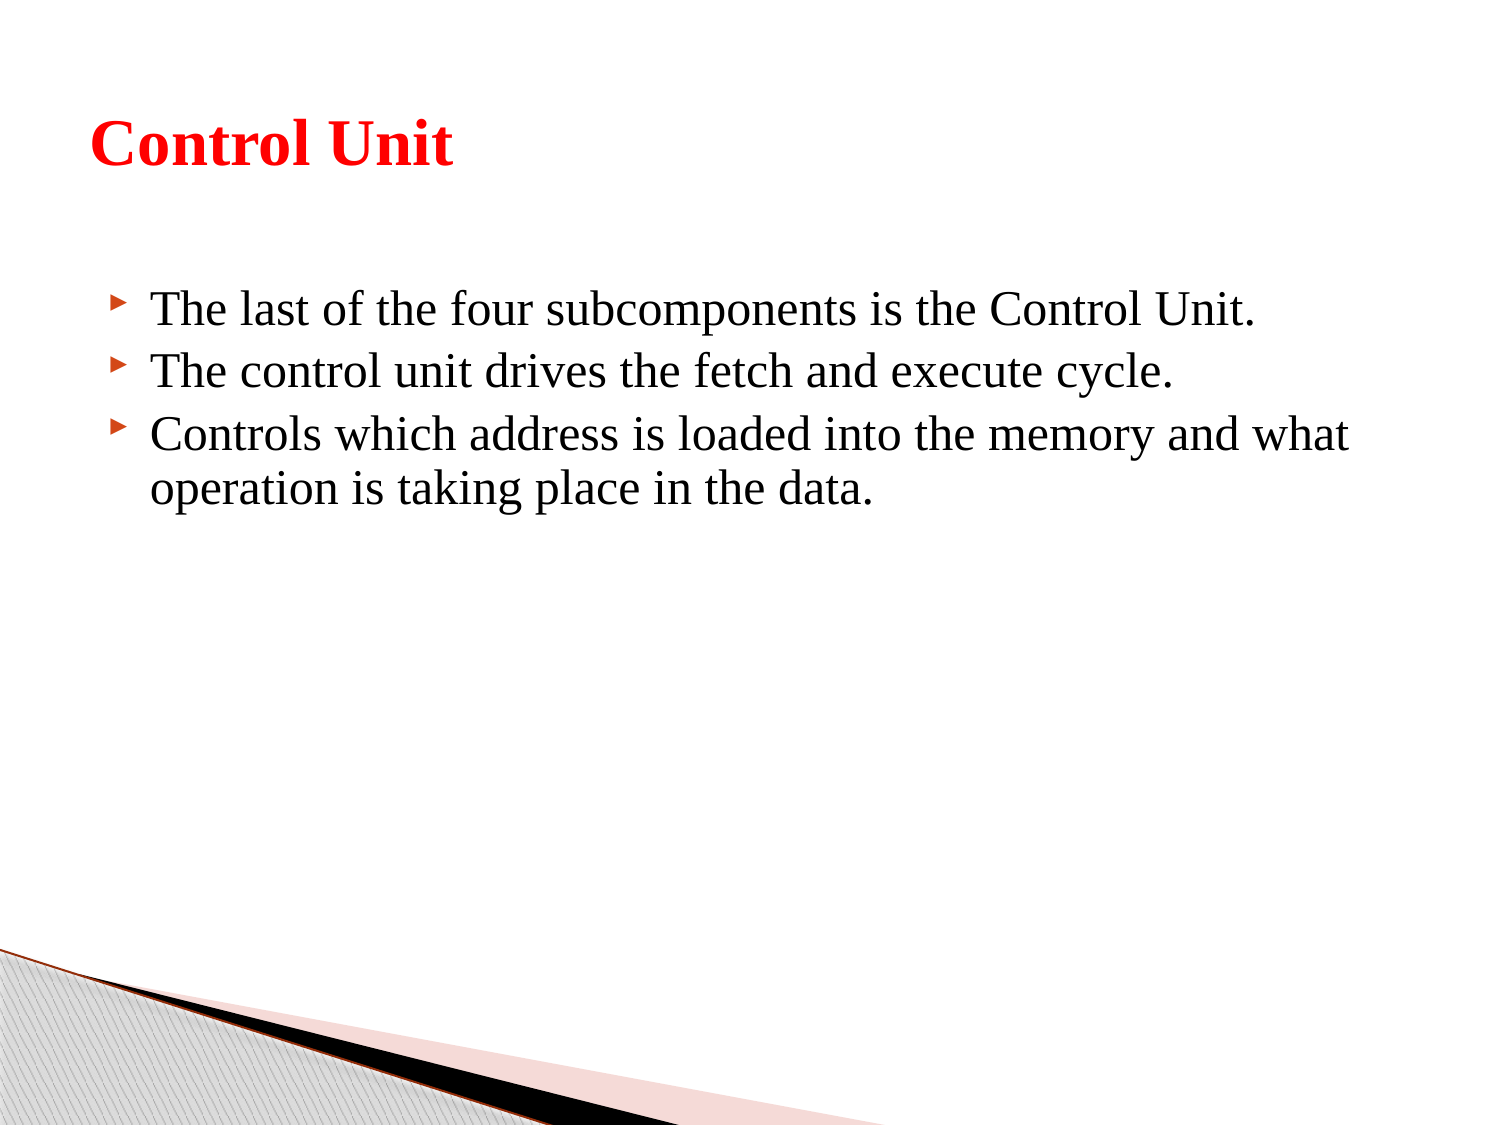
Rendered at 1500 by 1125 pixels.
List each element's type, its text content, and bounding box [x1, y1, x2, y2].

title Control Unit [75, 45, 1425, 233]
list The last of the four subcomponents is the Control Unit. The control unit drives the fetch and execute cycle. Controls which address is loaded into the memory and what operation is taking place in the data. [75, 275, 1425, 1018]
